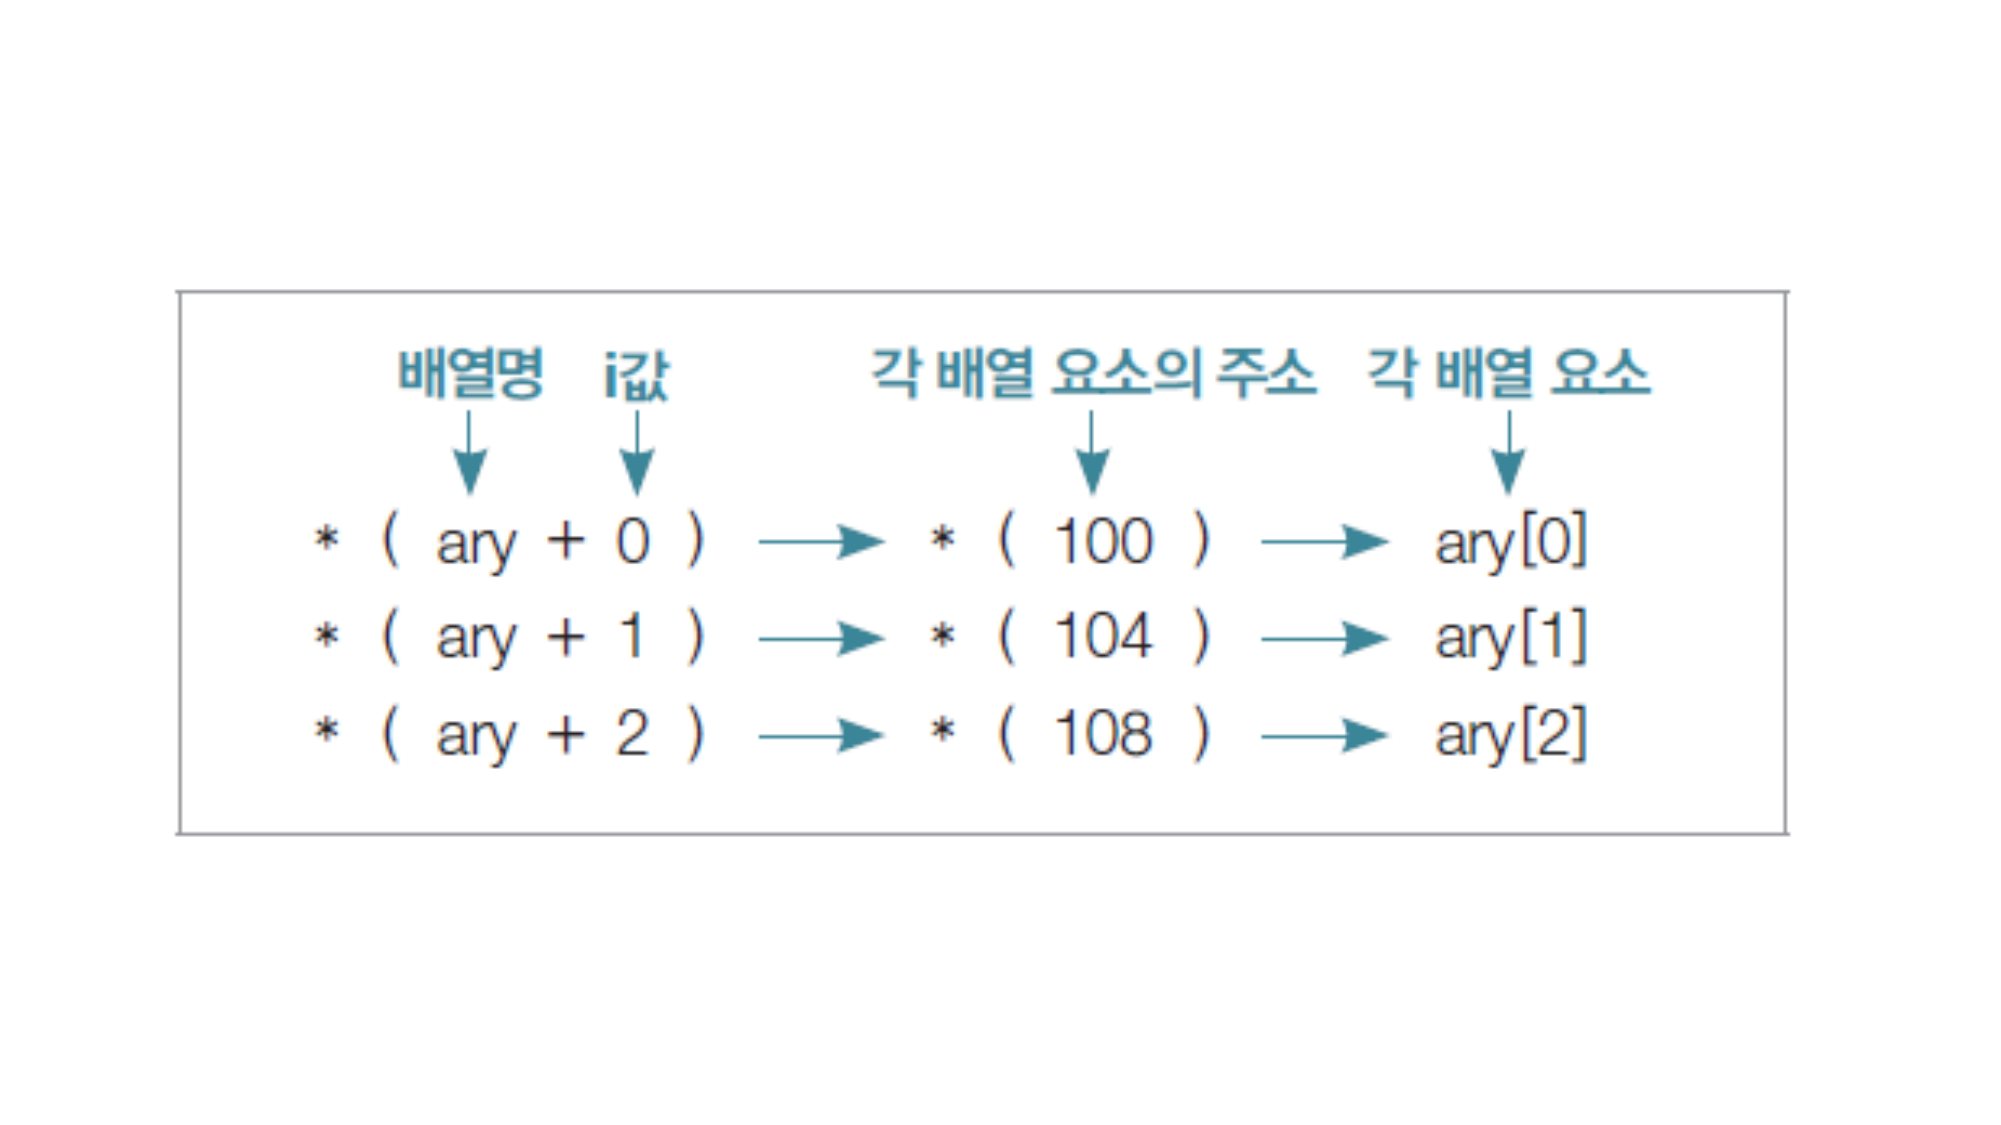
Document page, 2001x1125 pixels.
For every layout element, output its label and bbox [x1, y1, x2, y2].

list [105, 223, 1895, 902]
